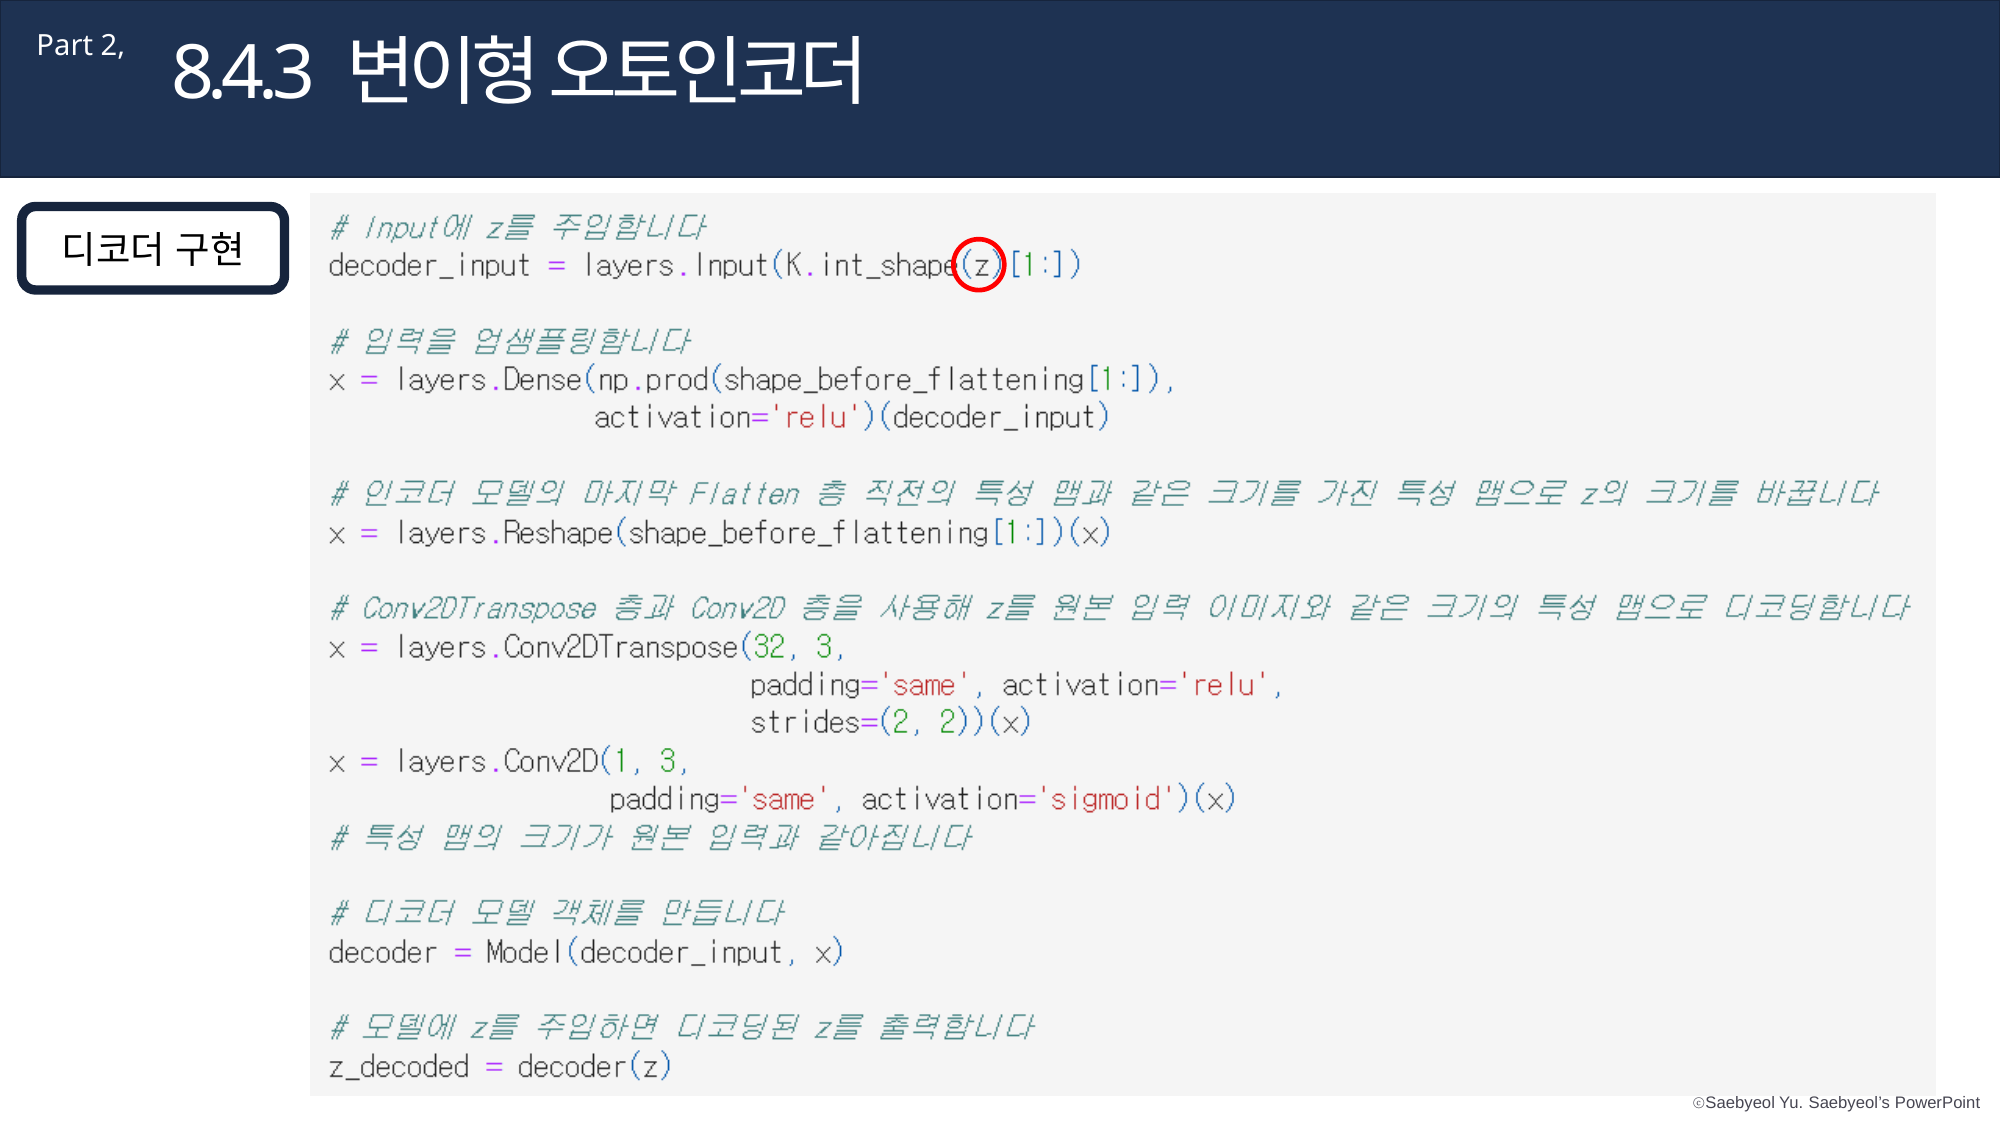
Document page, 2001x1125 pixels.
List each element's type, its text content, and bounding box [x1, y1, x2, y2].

text_box 디코더 구현 [20, 205, 286, 292]
picture [310, 193, 1936, 1096]
text_box 8.4.3 변이형 오토인코더 [156, 16, 884, 122]
text_box [0, 0, 2000, 178]
text_box Part 2, [21, 19, 148, 69]
